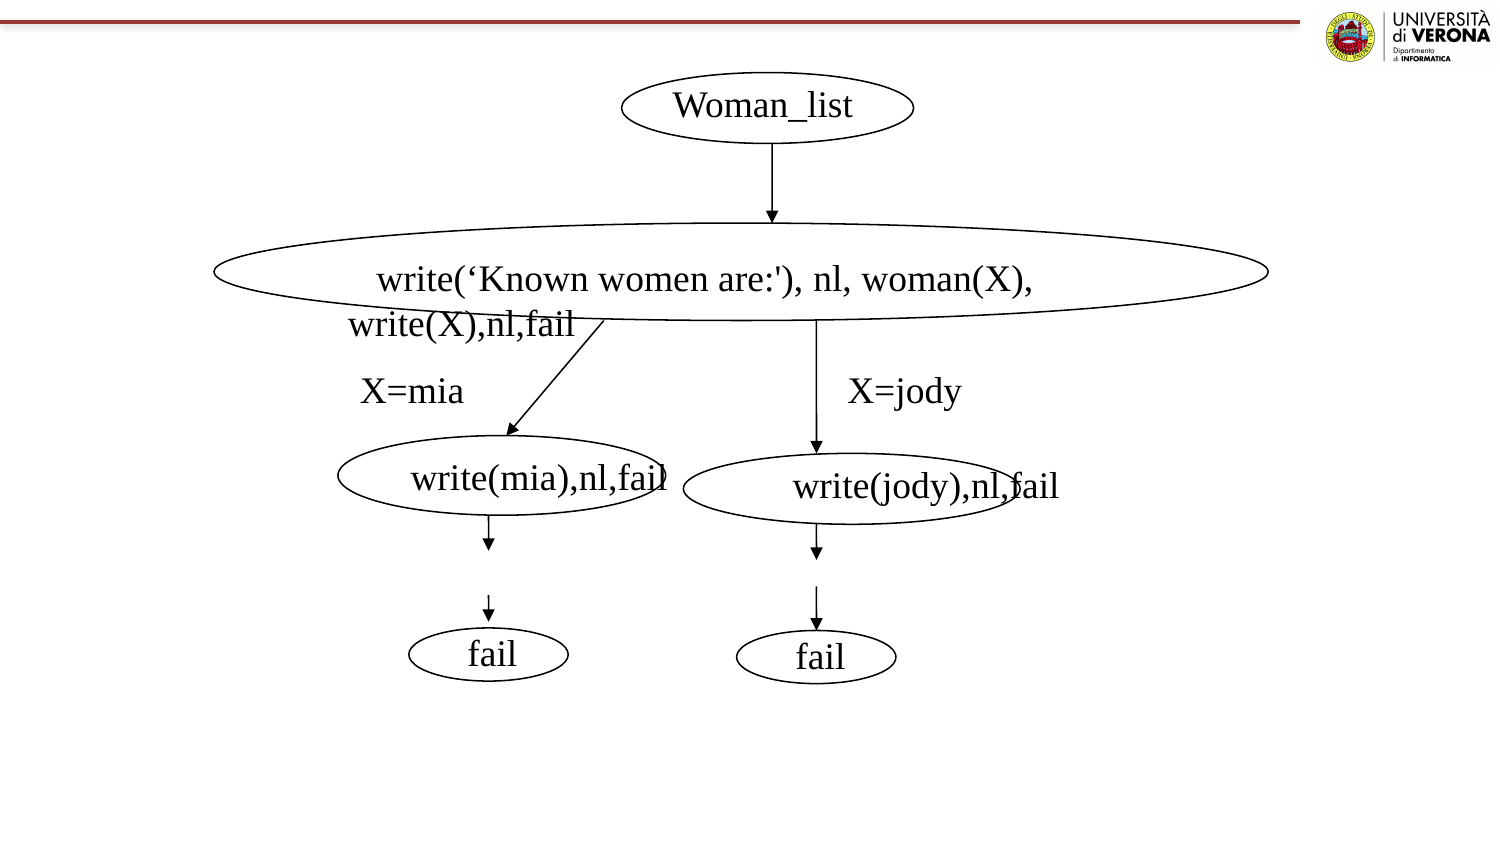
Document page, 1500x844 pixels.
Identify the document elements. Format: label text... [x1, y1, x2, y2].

text_box [621, 84, 657, 132]
text_box [482, 595, 495, 620]
text_box Woman_list [657, 72, 869, 133]
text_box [736, 624, 897, 686]
text_box X=mia [344, 358, 480, 419]
text_box write(‘Known women are:'), nl, woman(X), write(X),nl,fail [258, 246, 1260, 352]
text_box write(mia),nl,fail [337, 435, 666, 516]
text_box [765, 143, 779, 223]
text_box [482, 515, 495, 551]
text_box write(jody),nl,fail [702, 453, 1075, 559]
text_box [506, 320, 604, 436]
text_box [293, 223, 1189, 246]
text_box [683, 472, 702, 505]
text_box [810, 586, 823, 622]
text_box [213, 252, 258, 292]
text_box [408, 621, 569, 683]
text_box X=jody [832, 358, 978, 419]
picture [1318, 3, 1500, 68]
text_box [664, 82, 914, 144]
text_box [810, 524, 823, 560]
text_box [810, 320, 823, 453]
text_box [1260, 263, 1269, 281]
